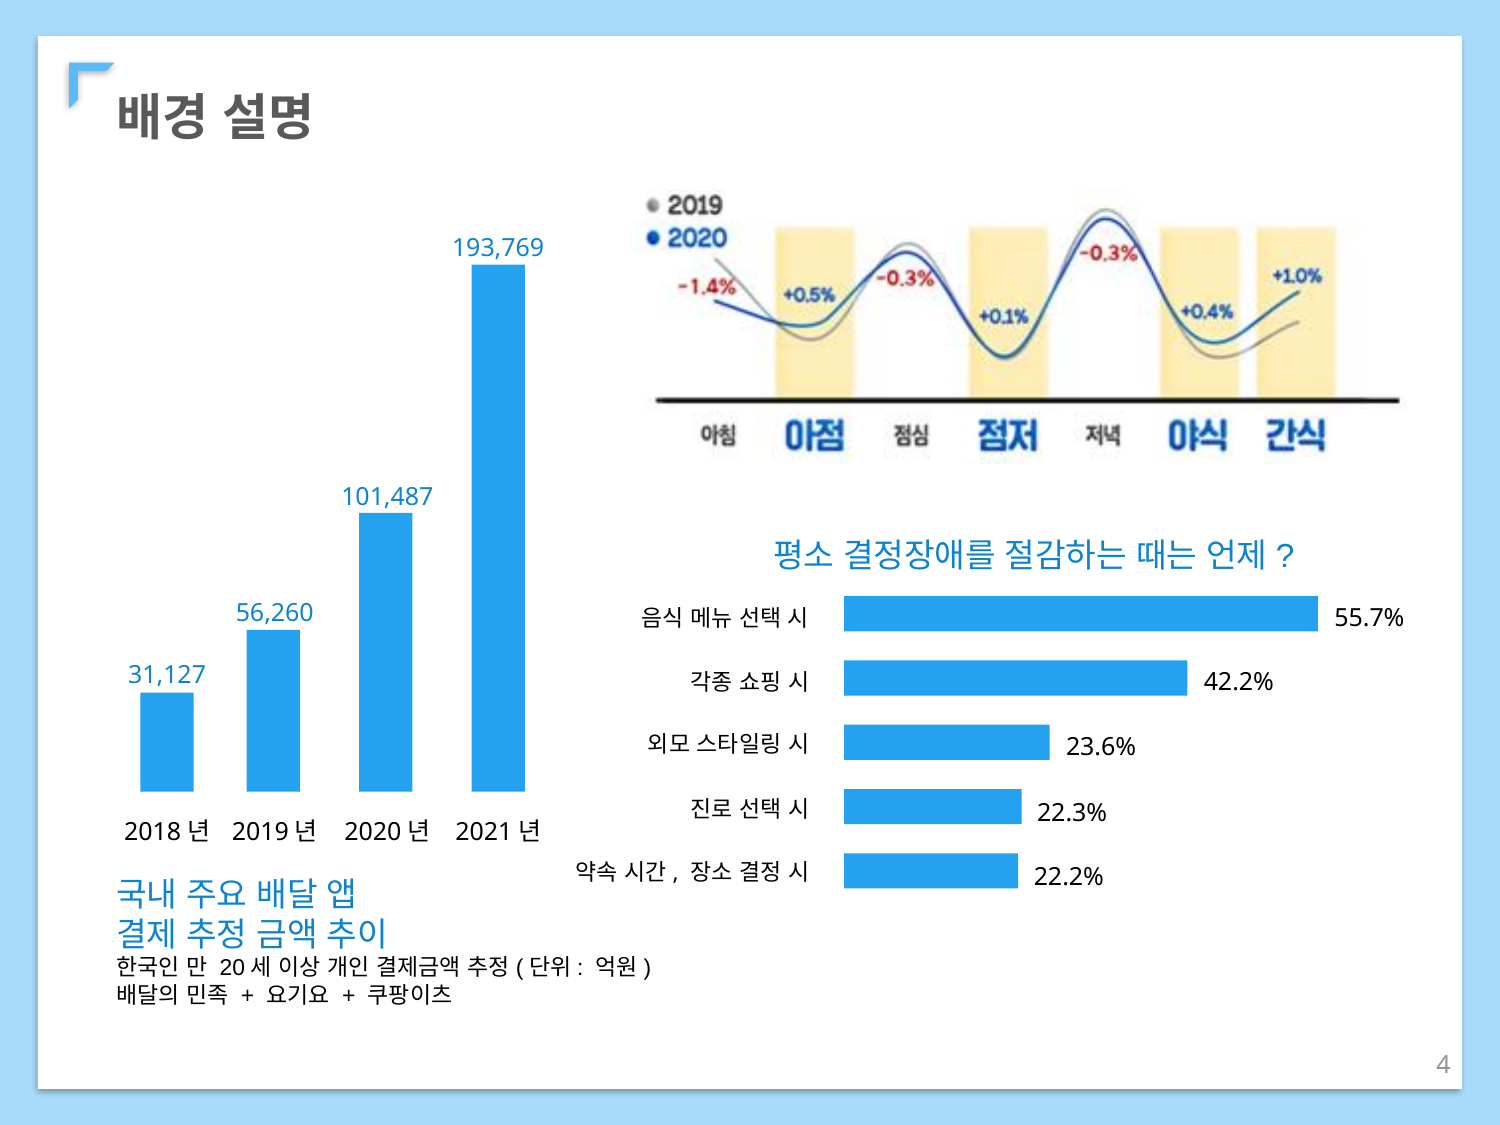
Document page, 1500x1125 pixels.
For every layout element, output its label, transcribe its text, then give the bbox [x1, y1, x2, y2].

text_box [546, 526, 1420, 894]
slide_number 4 [1115, 1035, 1466, 1095]
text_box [101, 223, 763, 1023]
picture [598, 189, 1420, 464]
title 배경 설명 [101, 56, 1452, 174]
